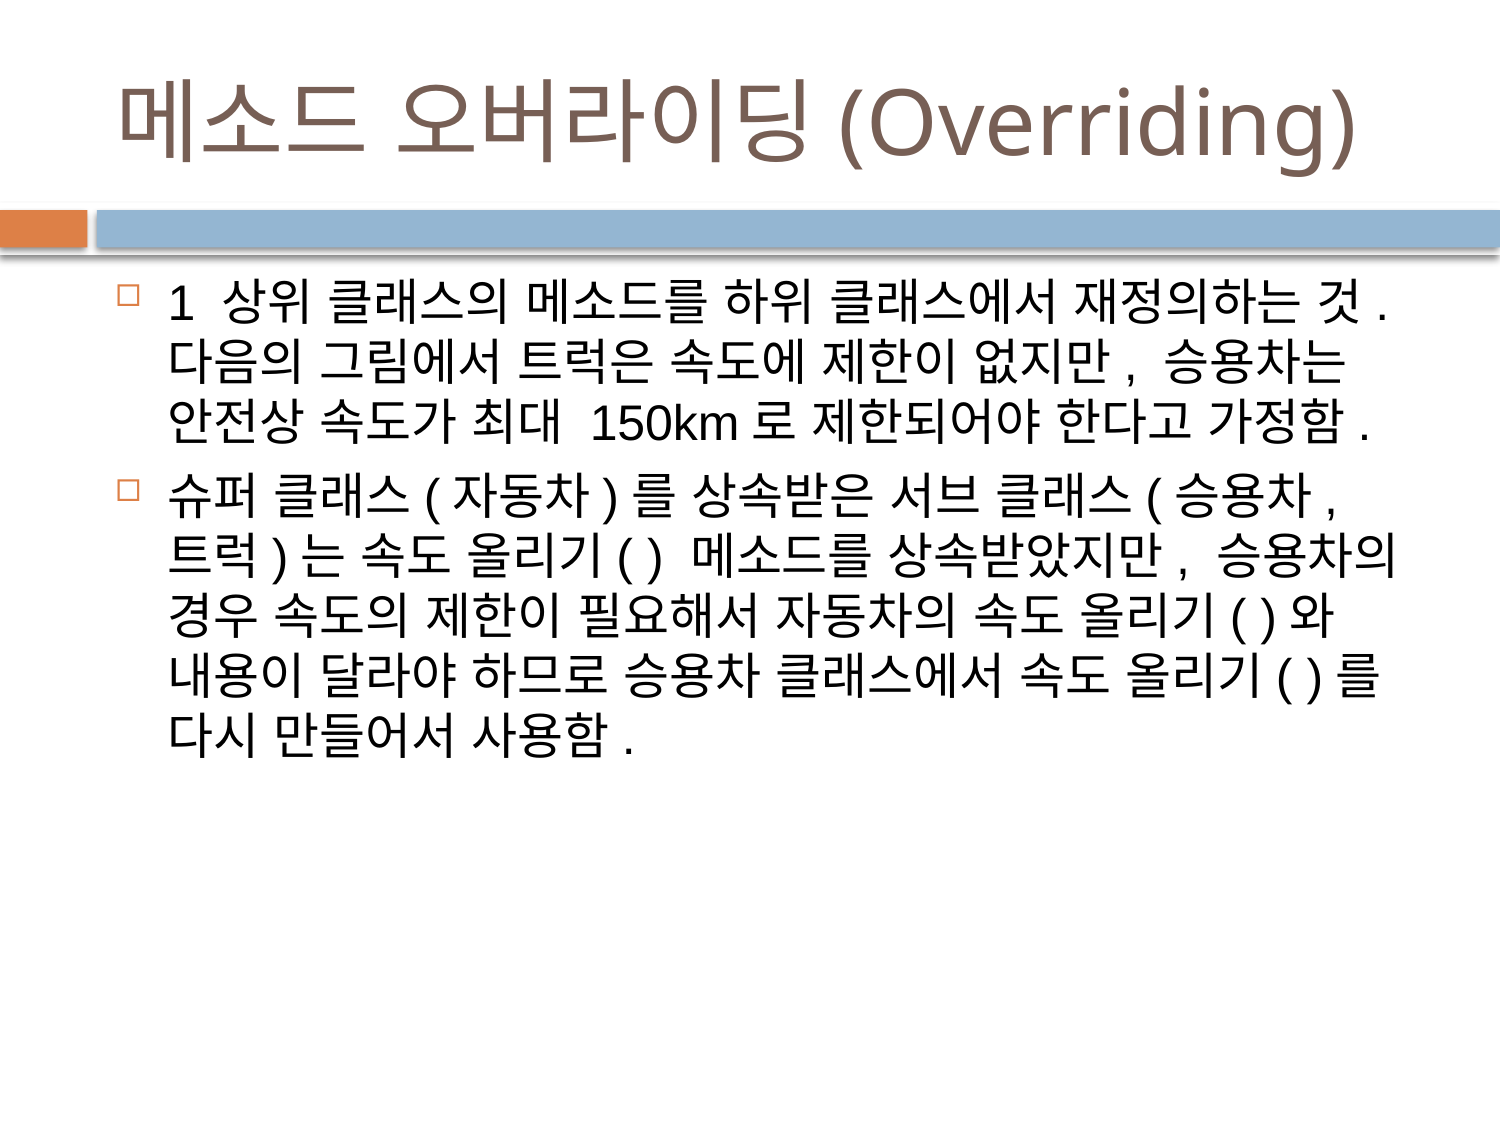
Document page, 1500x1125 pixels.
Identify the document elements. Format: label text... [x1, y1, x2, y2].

list 1 상위 클래스의 메소드를 하위 클래스에서 재정의하는 것. 다음의 그림에서 트럭은 속도에 제한이 없지만, 승용차는 안전상 속도가 최대 150km로 제한되어야 한다고 가정함. 슈퍼 클래스(자동차)를 상속받은 서브 클래스(승용차, 트럭)는 속도 올리기( ) 메소드를 상속받았지만, 승용차의 경우 속도의 제한이 필요해서 자동차의 속도 올리기( )와 내용이 달라야 하므로 승용차 클래스에서 속도 올리기( )를 다시 만들어서 사용함. [100, 262, 1438, 1000]
title 메소드 오버라이딩(Overriding) [100, 37, 1438, 200]
